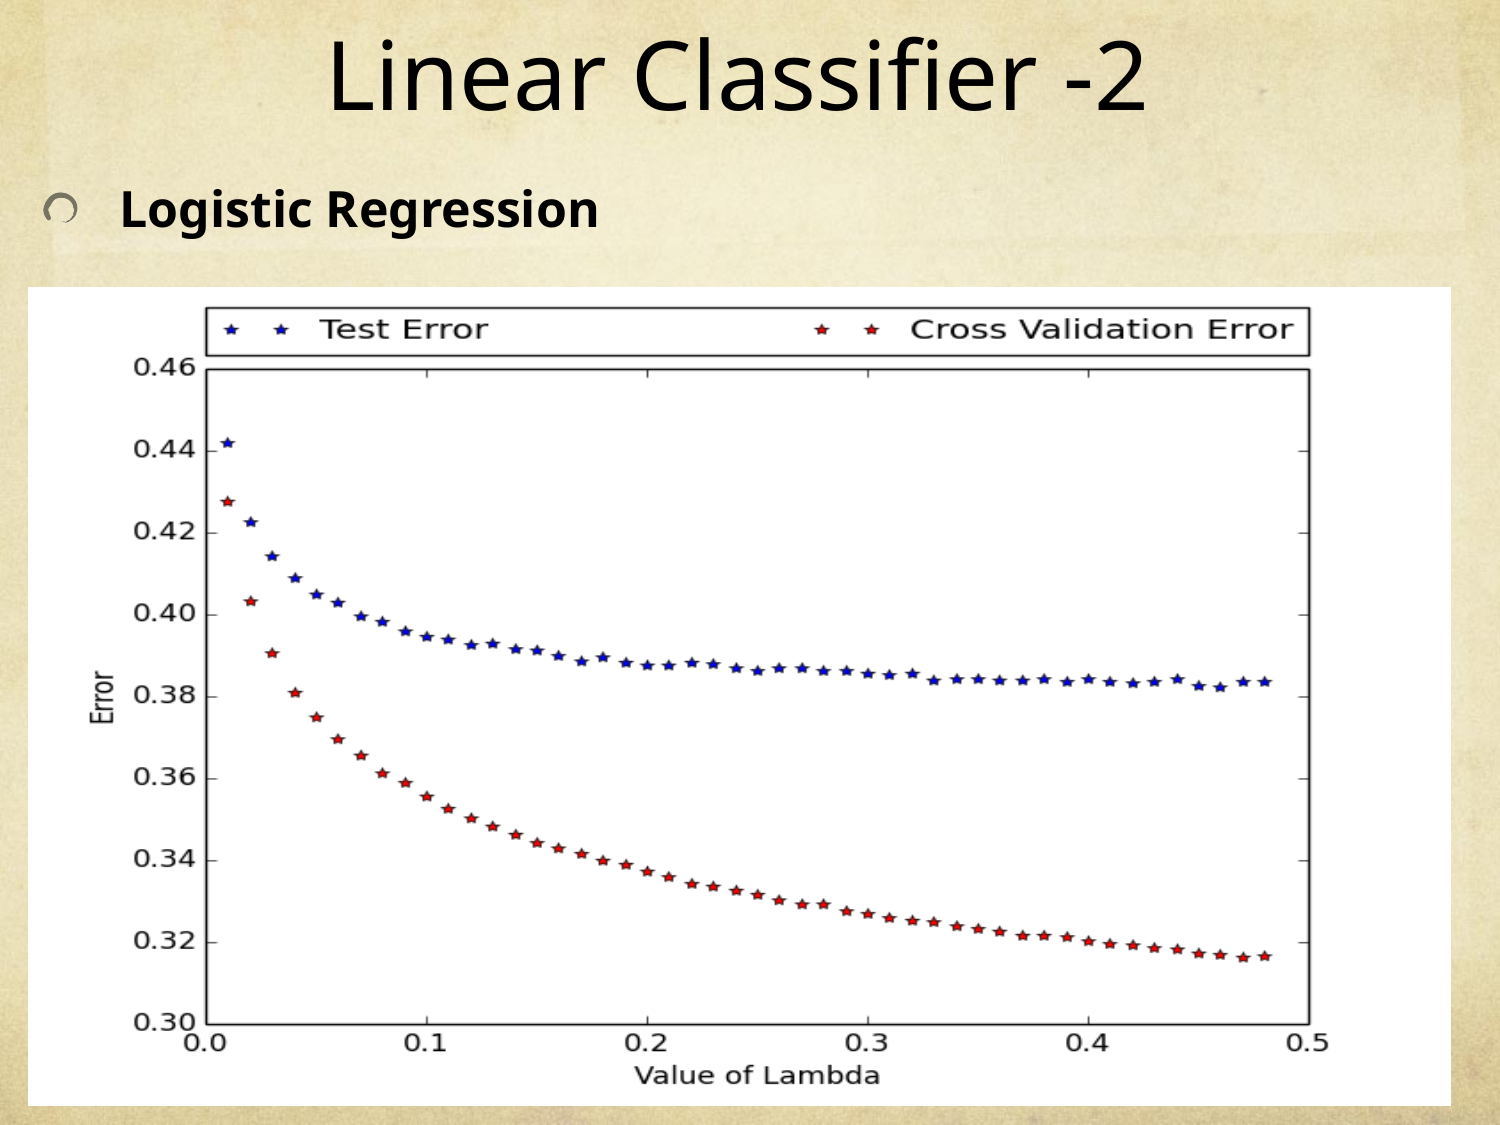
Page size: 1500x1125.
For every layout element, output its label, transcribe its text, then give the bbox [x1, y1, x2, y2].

picture [0, 0, 1500, 1125]
title Linear Classifier -2 [150, 0, 1350, 144]
list Logistic Regression [28, 170, 1466, 1106]
